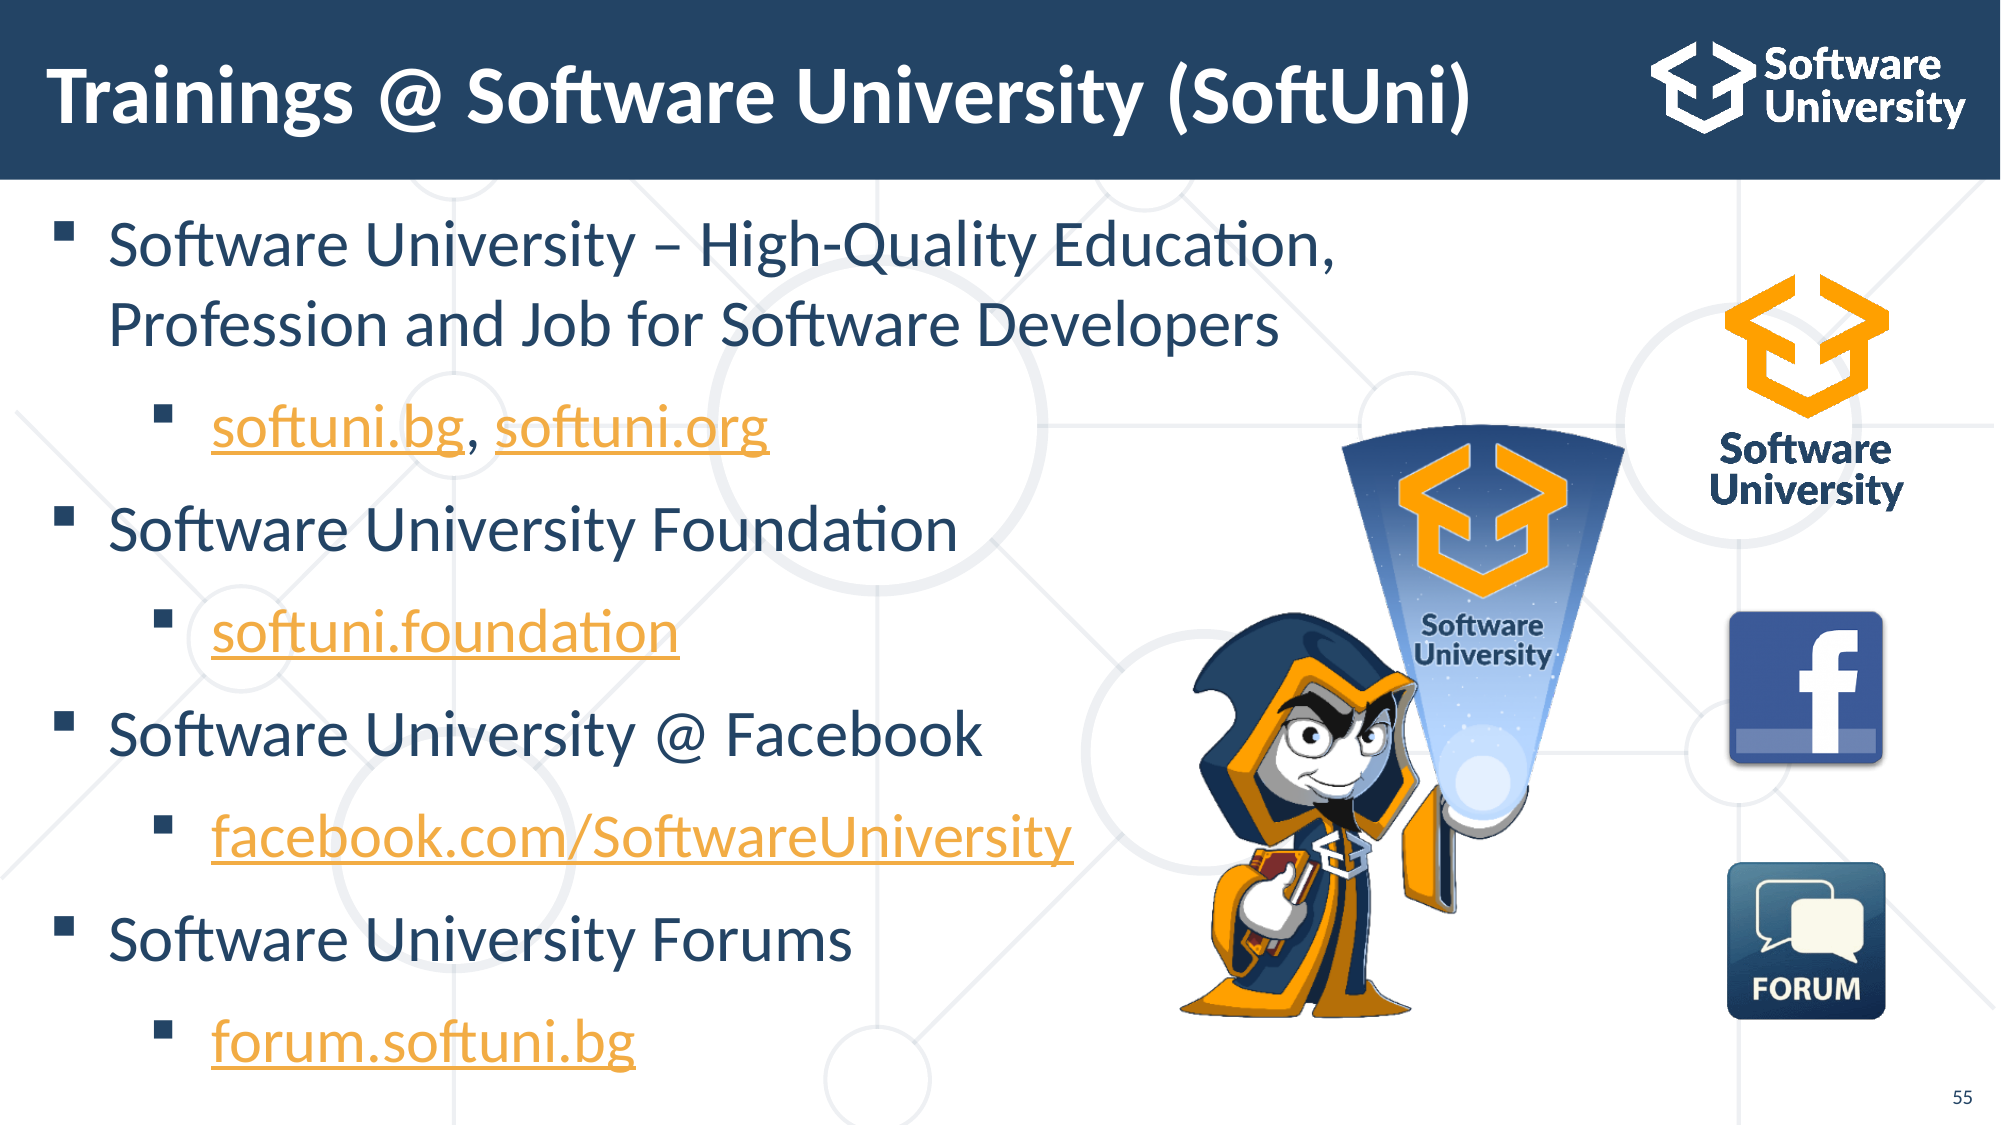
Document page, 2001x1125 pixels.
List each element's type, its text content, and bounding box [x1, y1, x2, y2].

picture [1726, 861, 1886, 1020]
picture [1723, 605, 1889, 773]
picture [1458, 423, 1627, 1020]
slide_number 55 [1927, 1067, 1989, 1117]
title Trainings @ Software University (SoftUni) [28, 17, 1627, 163]
picture [1651, 41, 1966, 134]
list Software University – High-Quality Education, Profession and Job for Software Developers softuni.bg, softuni.org Software University Foundation softuni.foundation Software University @ Facebook facebook.com/SoftwareUniversity Software University Forums forum.softuni.bg [31, 193, 1458, 1094]
picture [1708, 274, 1904, 517]
